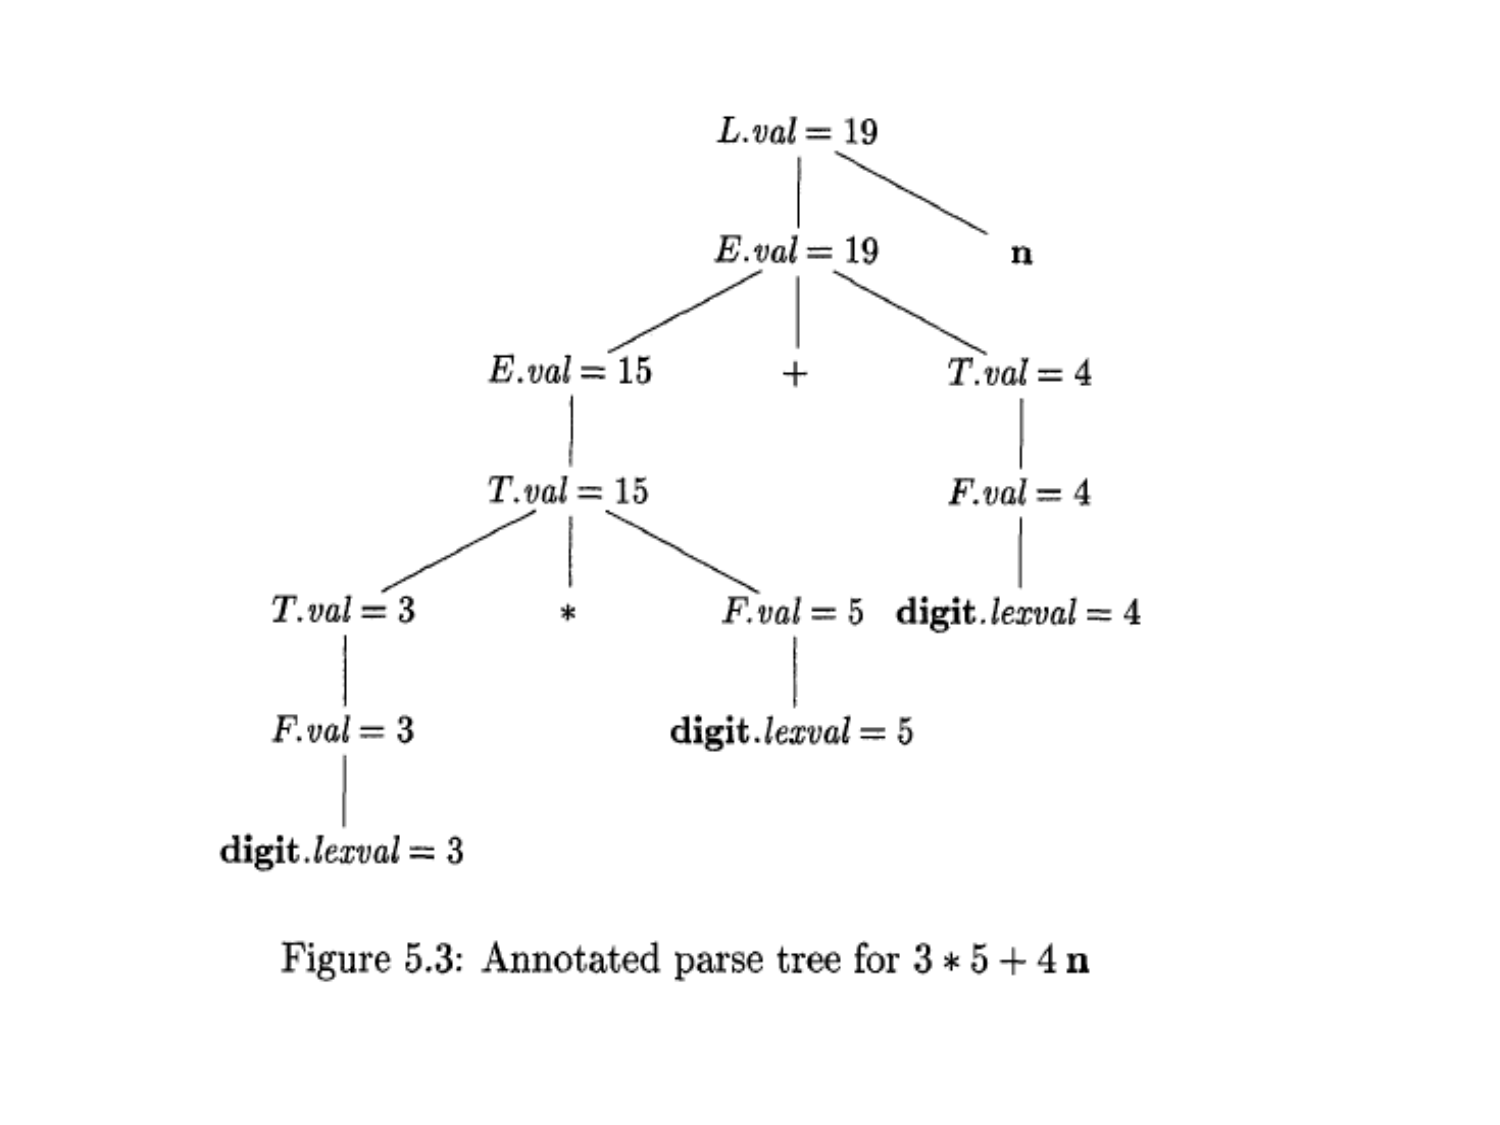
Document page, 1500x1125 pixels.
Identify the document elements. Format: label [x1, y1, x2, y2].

picture [0, 74, 1500, 1038]
